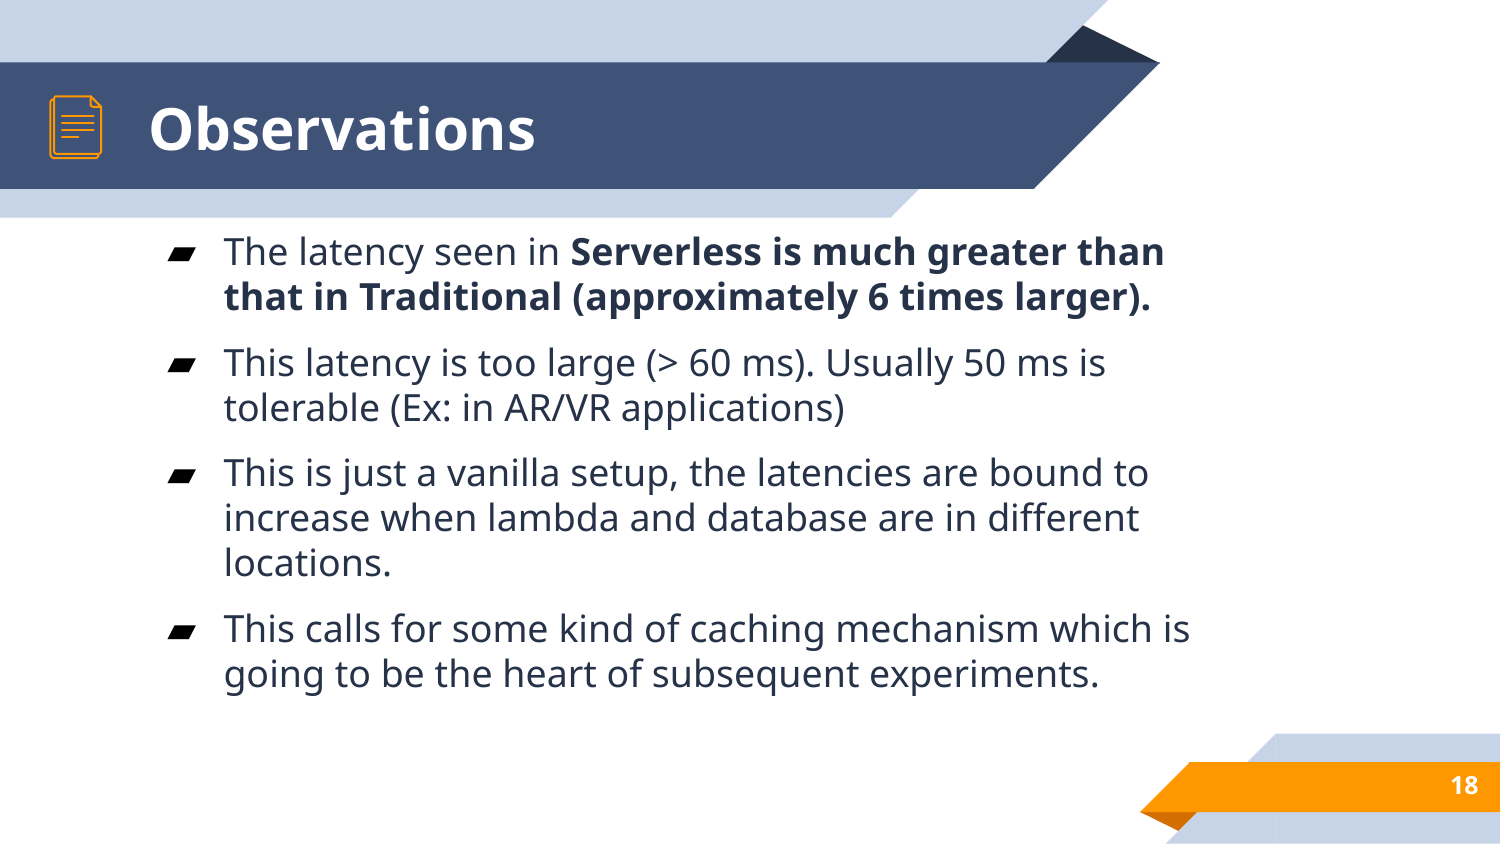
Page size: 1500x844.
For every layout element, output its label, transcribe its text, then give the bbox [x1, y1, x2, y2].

title Observations [133, 64, 1035, 190]
list The latency seen in Serverless is much greater than that in Traditional (approximately 6 times larger). This latency is too large (> 60 ms). Usually 50 ms is tolerable (Ex: in AR/VR applications) This is just a vanilla setup, the latencies are bound to increase when lambda and database are in different locations. This calls for some kind of caching mechanism which is going to be the heart of subsequent experiments. [133, 218, 1214, 705]
slide_number ‹#› [1249, 760, 1494, 813]
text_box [50, 96, 102, 159]
